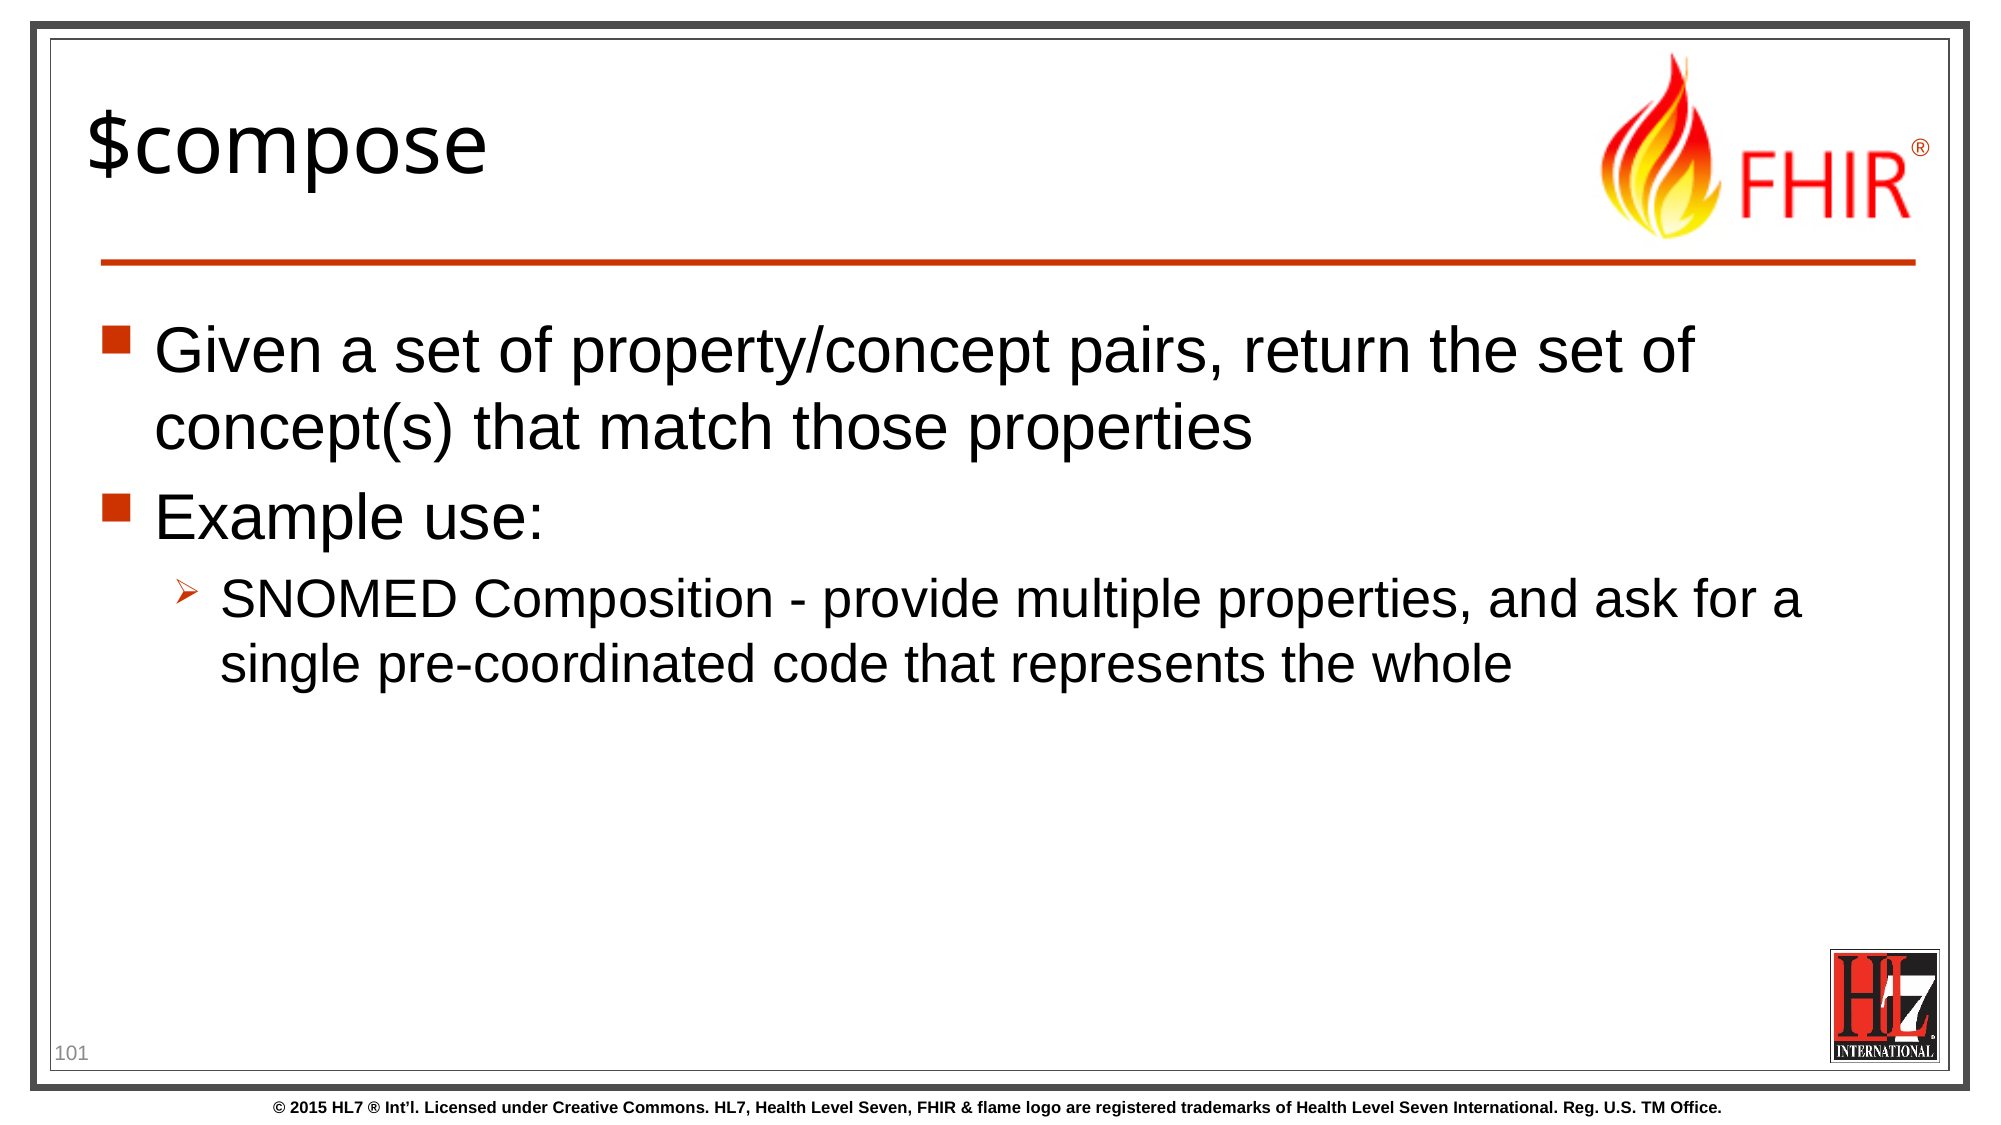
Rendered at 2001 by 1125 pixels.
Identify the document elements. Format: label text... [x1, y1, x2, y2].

picture [1830, 949, 1940, 1063]
title $compose [70, 54, 1595, 244]
picture [1588, 42, 1923, 249]
slide_number 101 [39, 1034, 197, 1071]
list Given a set of property/concept pairs, return the set of concept(s) that match those properties Example use: SNOMED Composition - provide multiple properties, and ask for a single pre-coordinated code that represents the whole [83, 299, 1917, 1059]
